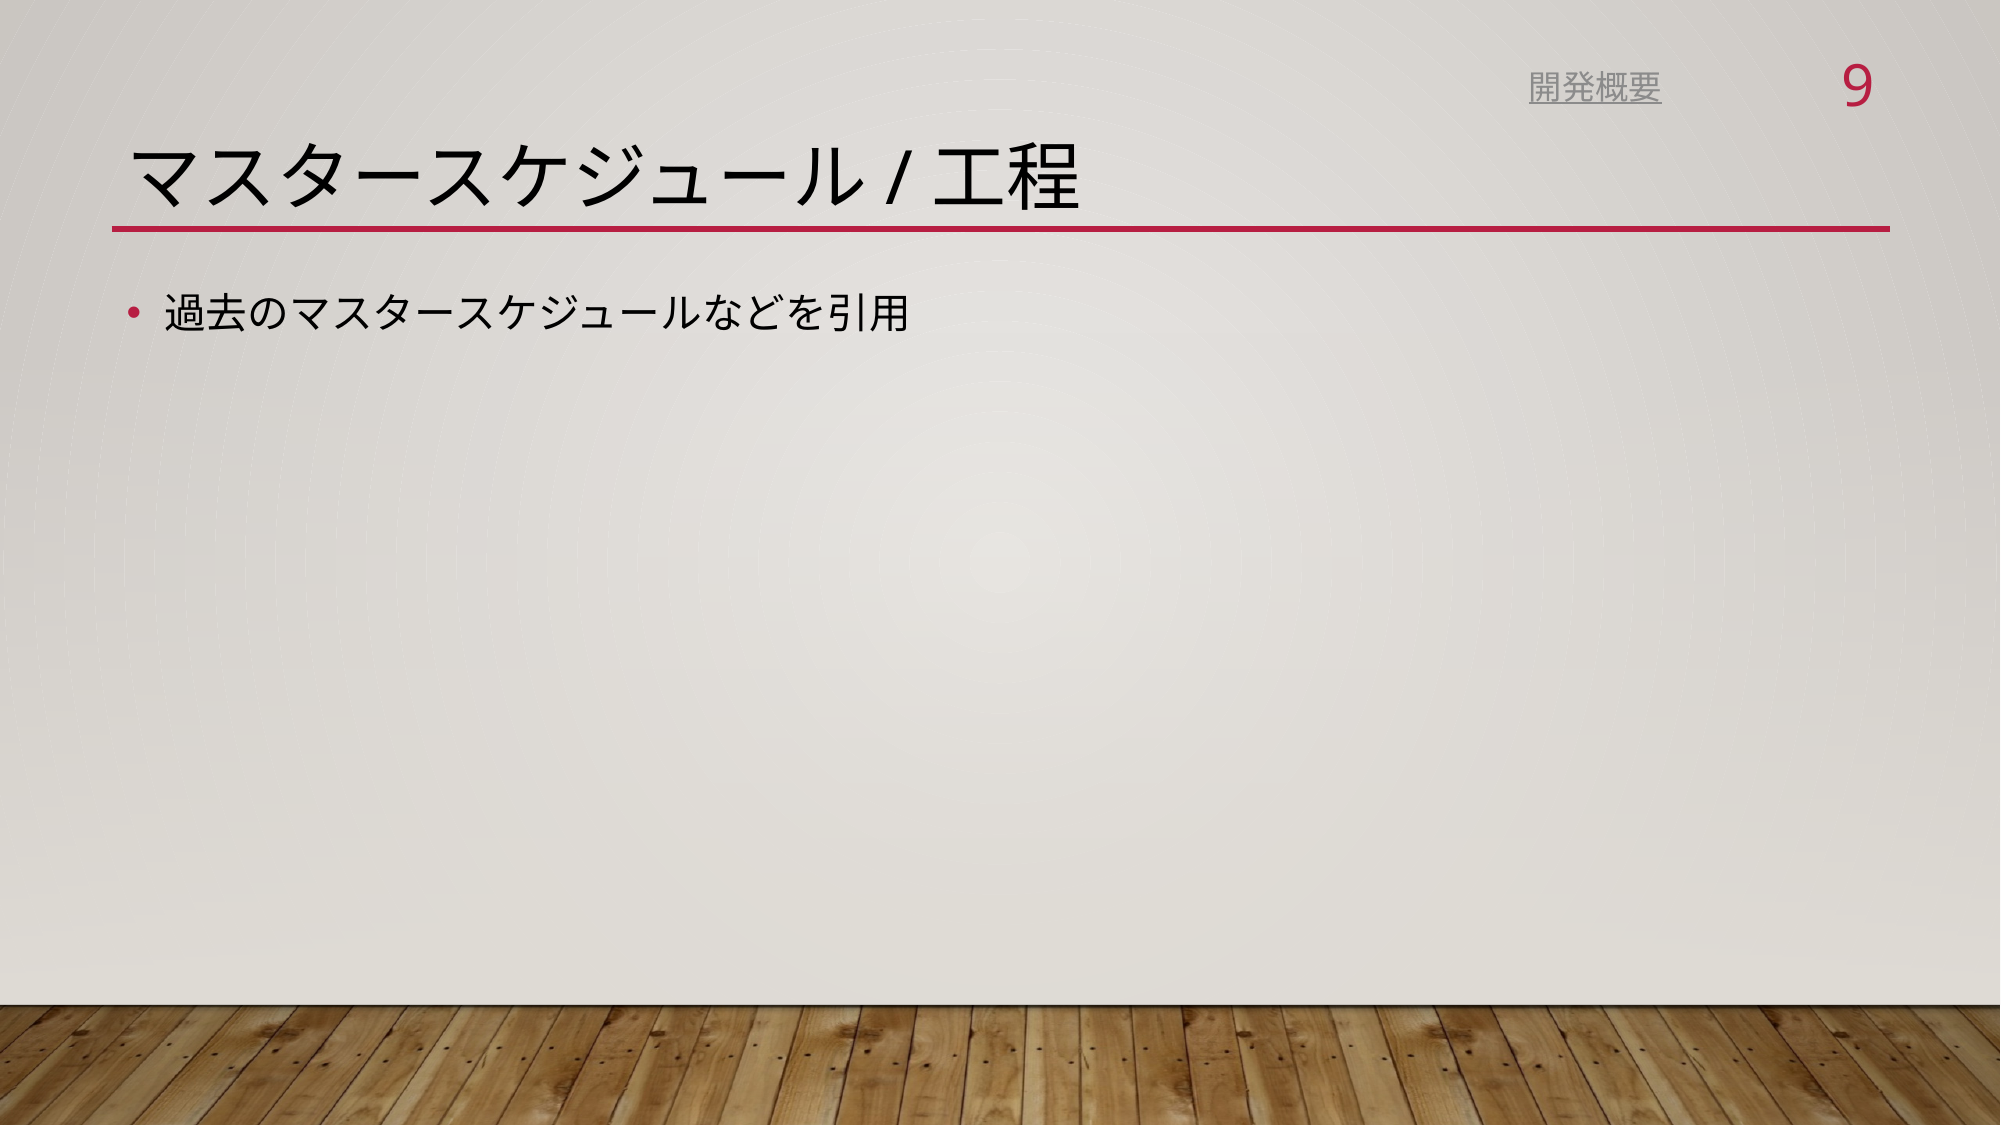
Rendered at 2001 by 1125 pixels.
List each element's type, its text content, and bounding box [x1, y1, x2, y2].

title マスタースケジュール/工程 [111, 131, 1530, 230]
picture [0, 1005, 2000, 1125]
slide_number 8 [1756, 40, 1890, 92]
footer 開発概要 [1467, 60, 1724, 112]
list 過去のマスタースケジュールなどを引用 [111, 269, 1890, 990]
